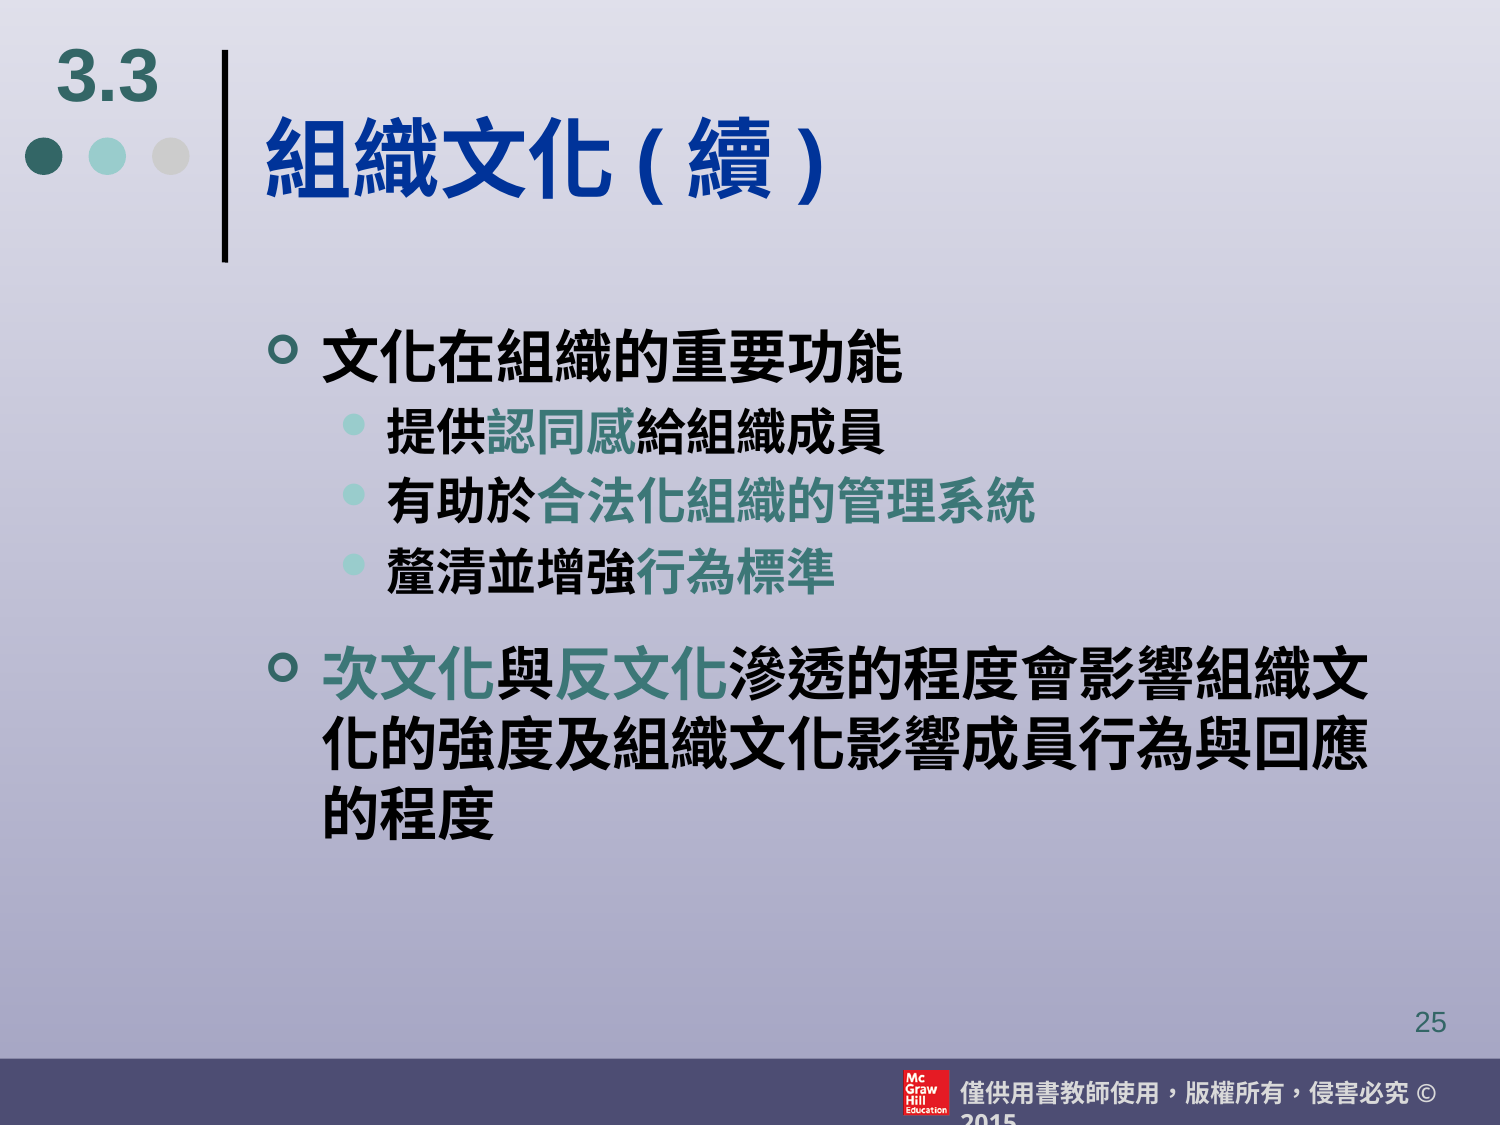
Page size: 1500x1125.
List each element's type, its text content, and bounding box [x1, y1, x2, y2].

list 文化在組織的重要功能 提供認同感給組織成員 有助於合法化組織的管理系統 釐清並增強行為標準 次文化與反文化滲透的程度會影響組織文化的強度及組織文化影響成員行為與回應的程度 [249, 312, 1401, 988]
slide_number 25 [1399, 995, 1495, 1071]
text_box 3.3 [41, 19, 195, 124]
picture [903, 1070, 950, 1116]
title 組織文化(續) [249, 30, 1401, 282]
